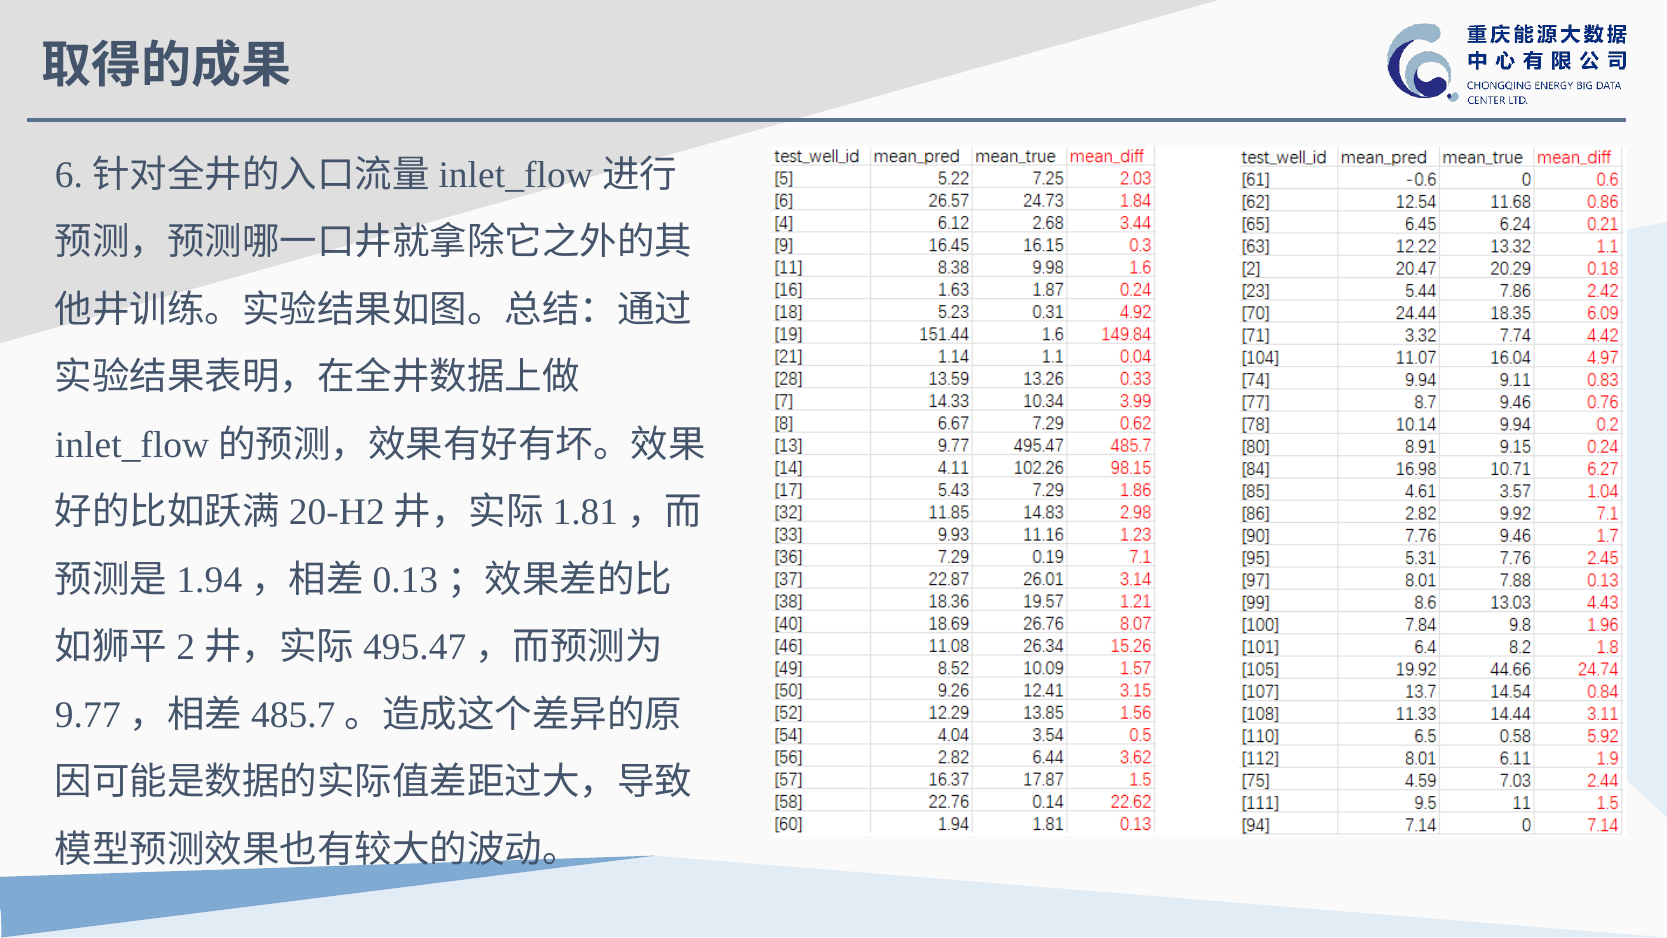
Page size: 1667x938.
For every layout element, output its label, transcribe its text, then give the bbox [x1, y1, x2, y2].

picture [771, 147, 1627, 836]
text_box 取得的成果 [26, 25, 1209, 101]
picture [1385, 22, 1627, 105]
text_box 6.针对全井的入口流量inlet_flow进行预测，预测哪一口井就拿除它之外的其他井训练。实验结果如图。总结：通过实验结果表明，在全井数据上做inlet_flow的预测，效果有好有坏。效果好的比如跃满20-H2井，实际1.81，而预测是1.94，相差0.13；效果差的比如狮平2井，实际495.47，而预测为9.77，相差485.7。造成这个差异的原因可能是数据的实际值差距过大，导致模型预测效果也有较大的波动。 [40, 121, 724, 938]
